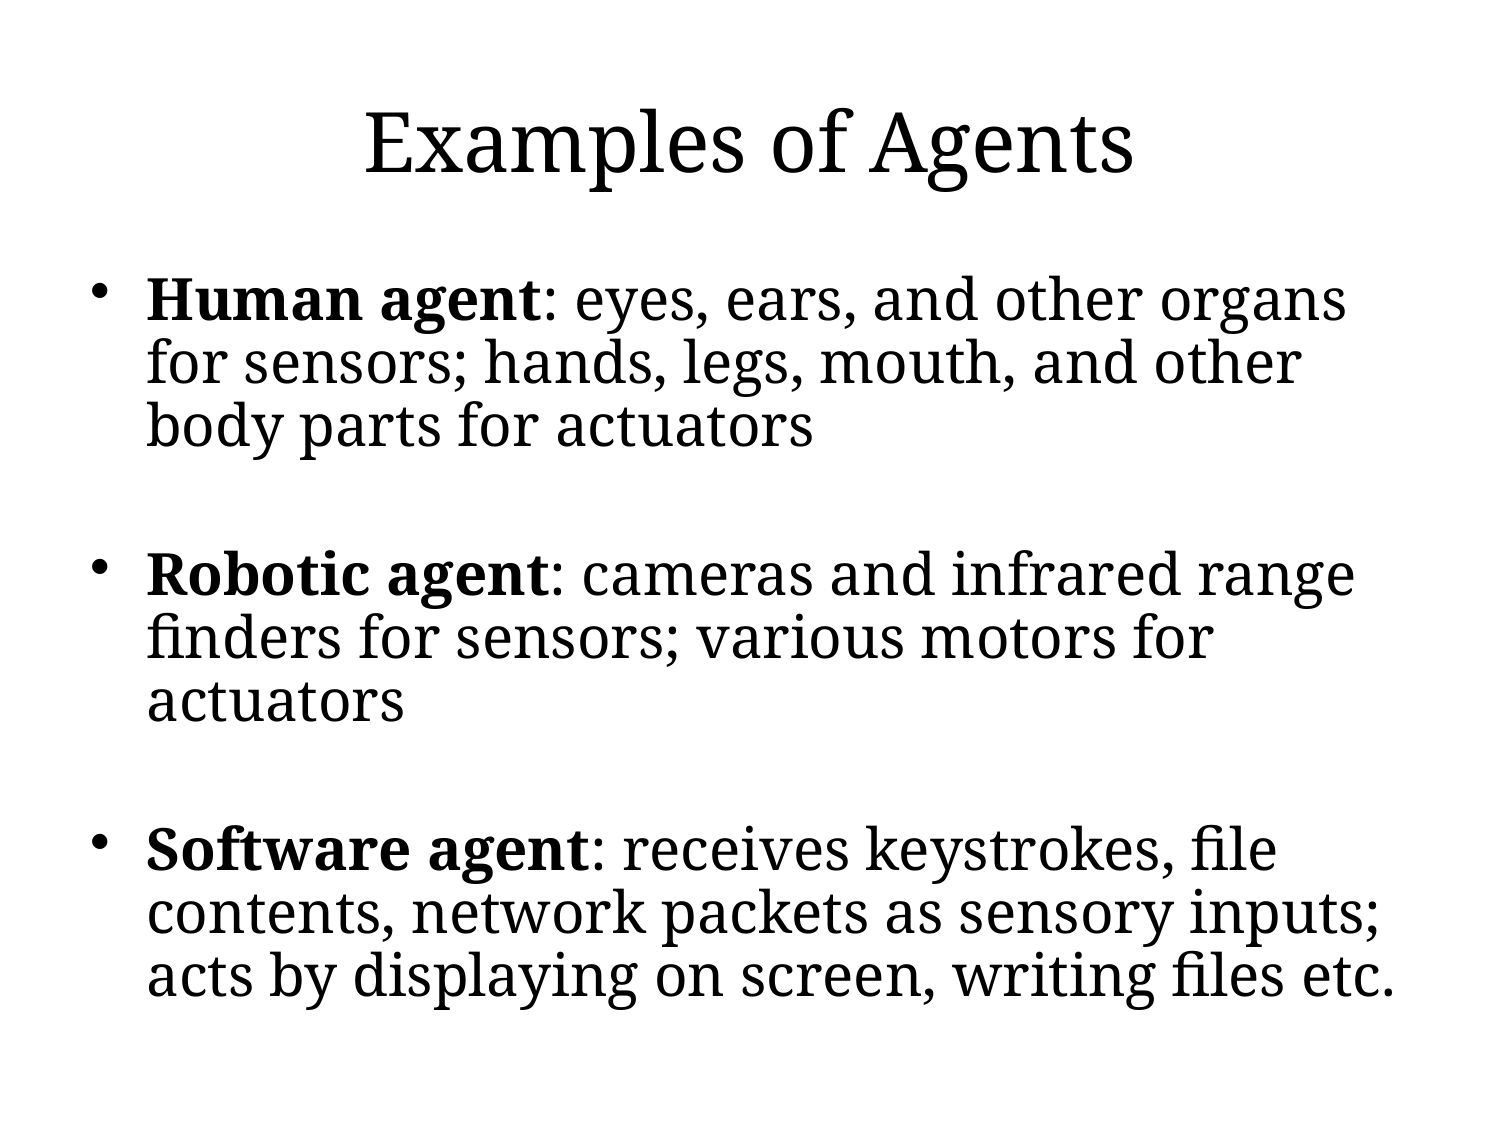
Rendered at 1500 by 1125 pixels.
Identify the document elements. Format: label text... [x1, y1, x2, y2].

list Human agent: eyes, ears, and other organs for sensors; hands, legs, mouth, and other body parts for actuators Robotic agent: cameras and infrared range finders for sensors; various motors for actuators Software agent: receives keystrokes, file contents, network packets as sensory inputs; acts by displaying on screen, writing files etc. [75, 262, 1425, 1005]
title Examples of Agents [75, 45, 1425, 233]
